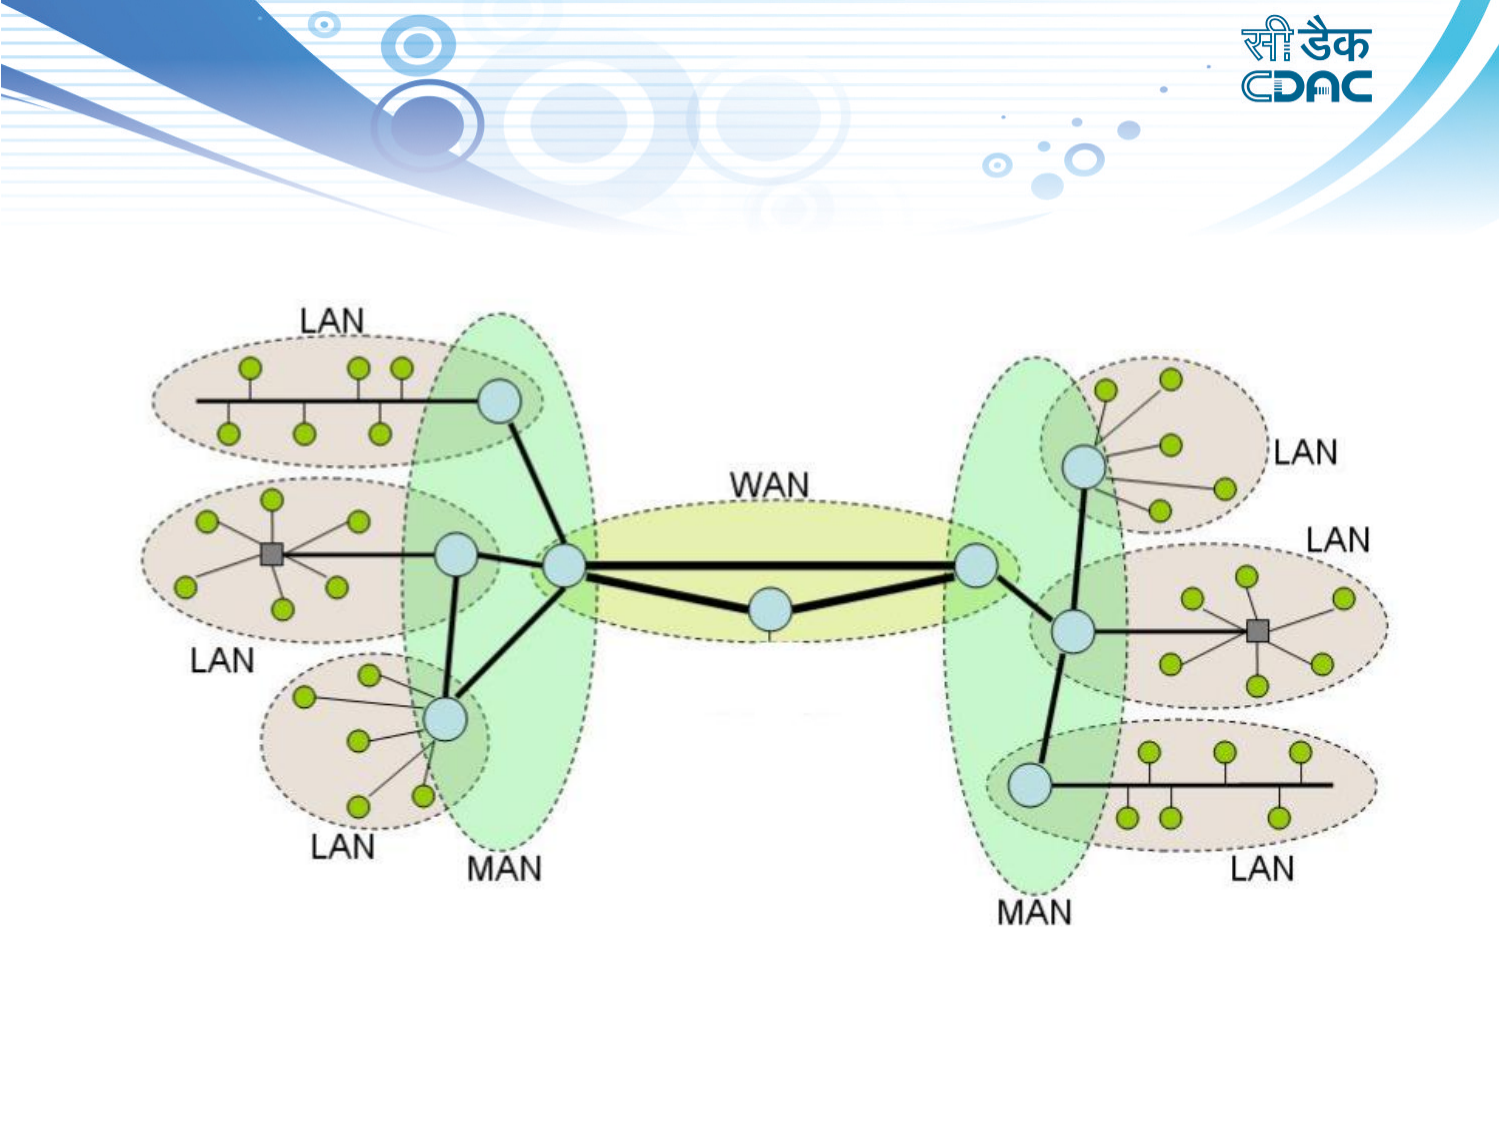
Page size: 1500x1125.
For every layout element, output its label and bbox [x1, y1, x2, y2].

list [37, 249, 1463, 988]
picture [1, 0, 1499, 335]
